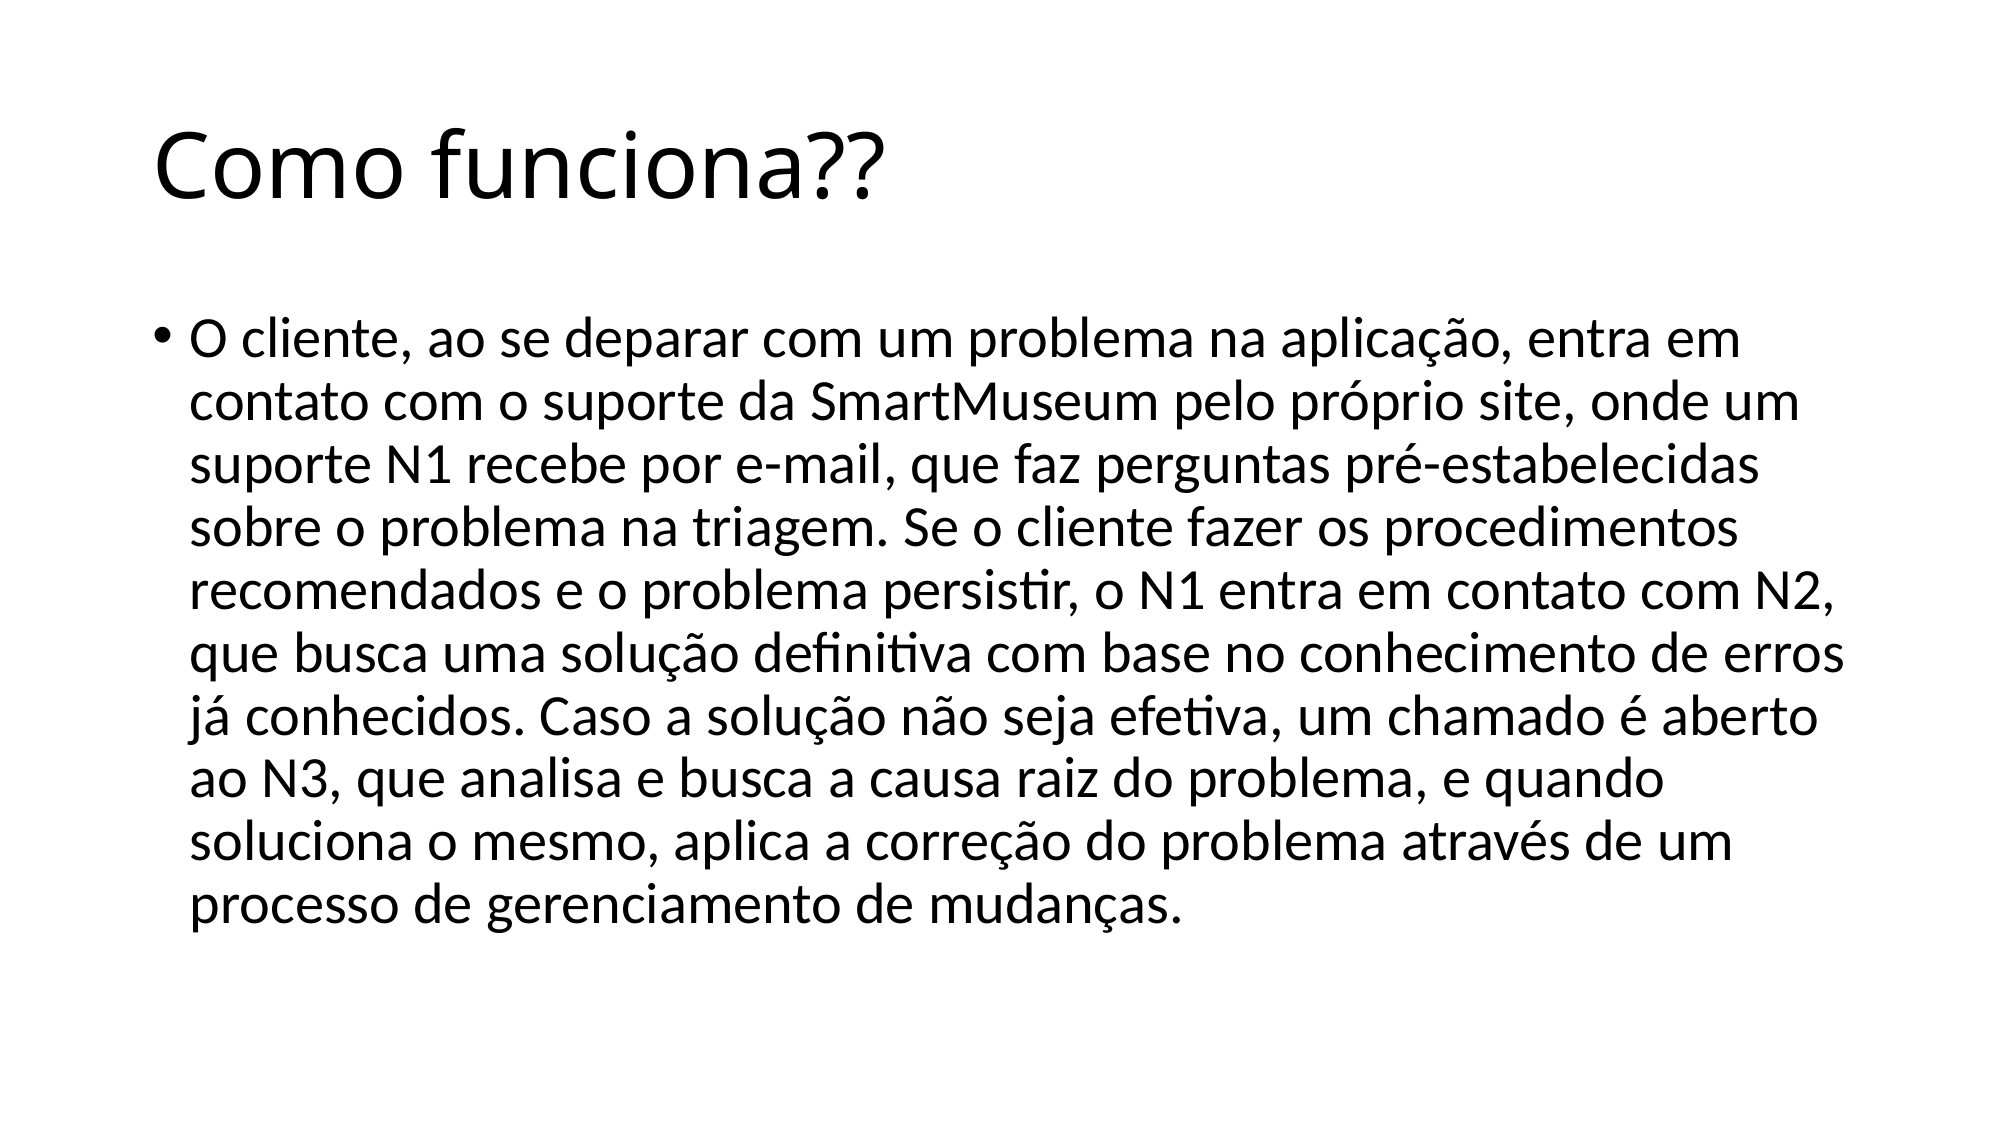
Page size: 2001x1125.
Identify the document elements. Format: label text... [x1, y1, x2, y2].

title Como funciona?? [137, 59, 1863, 278]
list O cliente, ao se deparar com um problema na aplicação, entra em contato com o suporte da SmartMuseum pelo próprio site, onde um suporte N1 recebe por e-mail, que faz perguntas pré-estabelecidas sobre o problema na triagem. Se o cliente fazer os procedimentos recomendados e o problema persistir, o N1 entra em contato com N2, que busca uma solução definitiva com base no conhecimento de erros já conhecidos. Caso a solução não seja efetiva, um chamado é aberto ao N3, que analisa e busca a causa raiz do problema, e quando soluciona o mesmo, aplica a correção do problema através de um processo de gerenciamento de mudanças. [137, 299, 1863, 1014]
